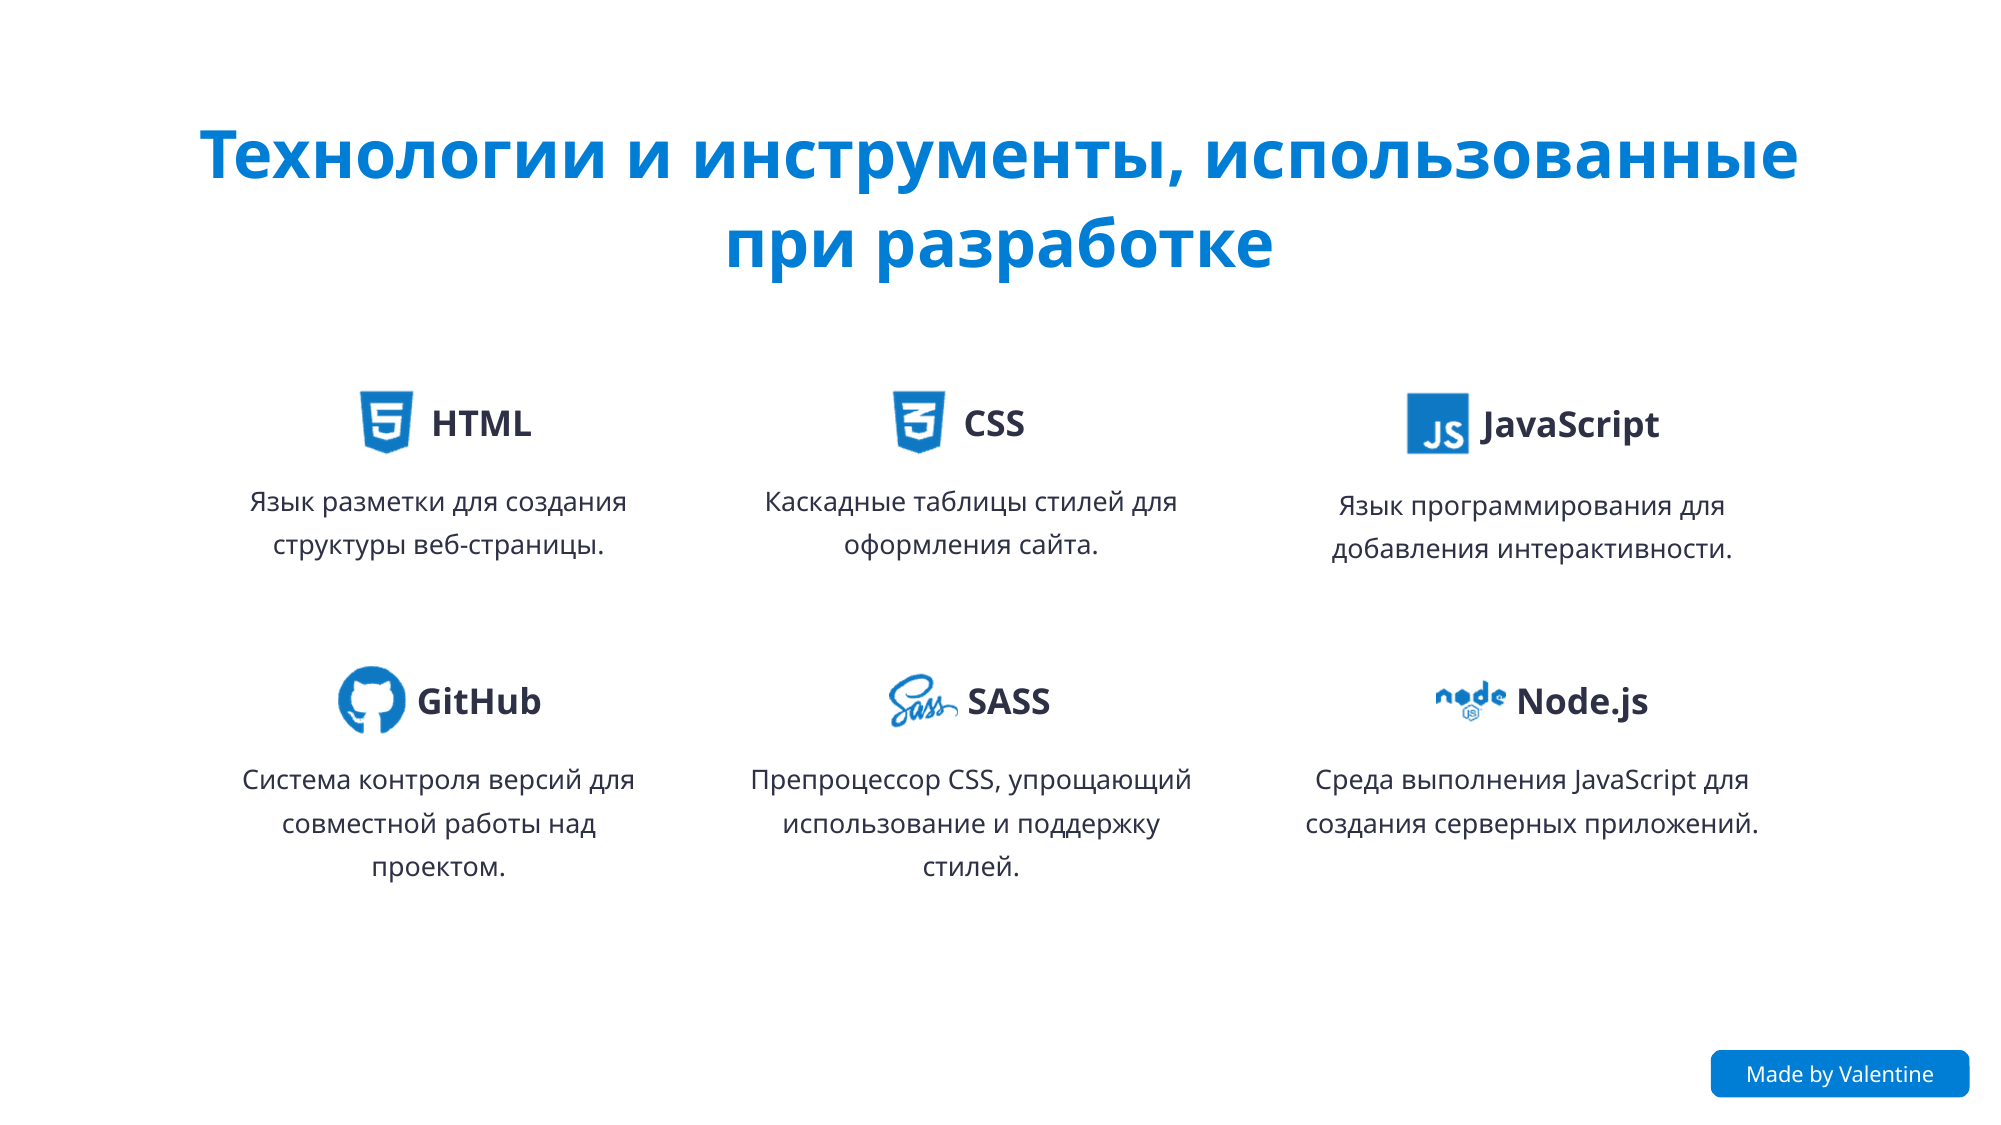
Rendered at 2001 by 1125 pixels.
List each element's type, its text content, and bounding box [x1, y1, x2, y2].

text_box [214, 387, 1786, 895]
text_box Технологии и инструменты, использованные при разработке [142, 102, 1858, 285]
